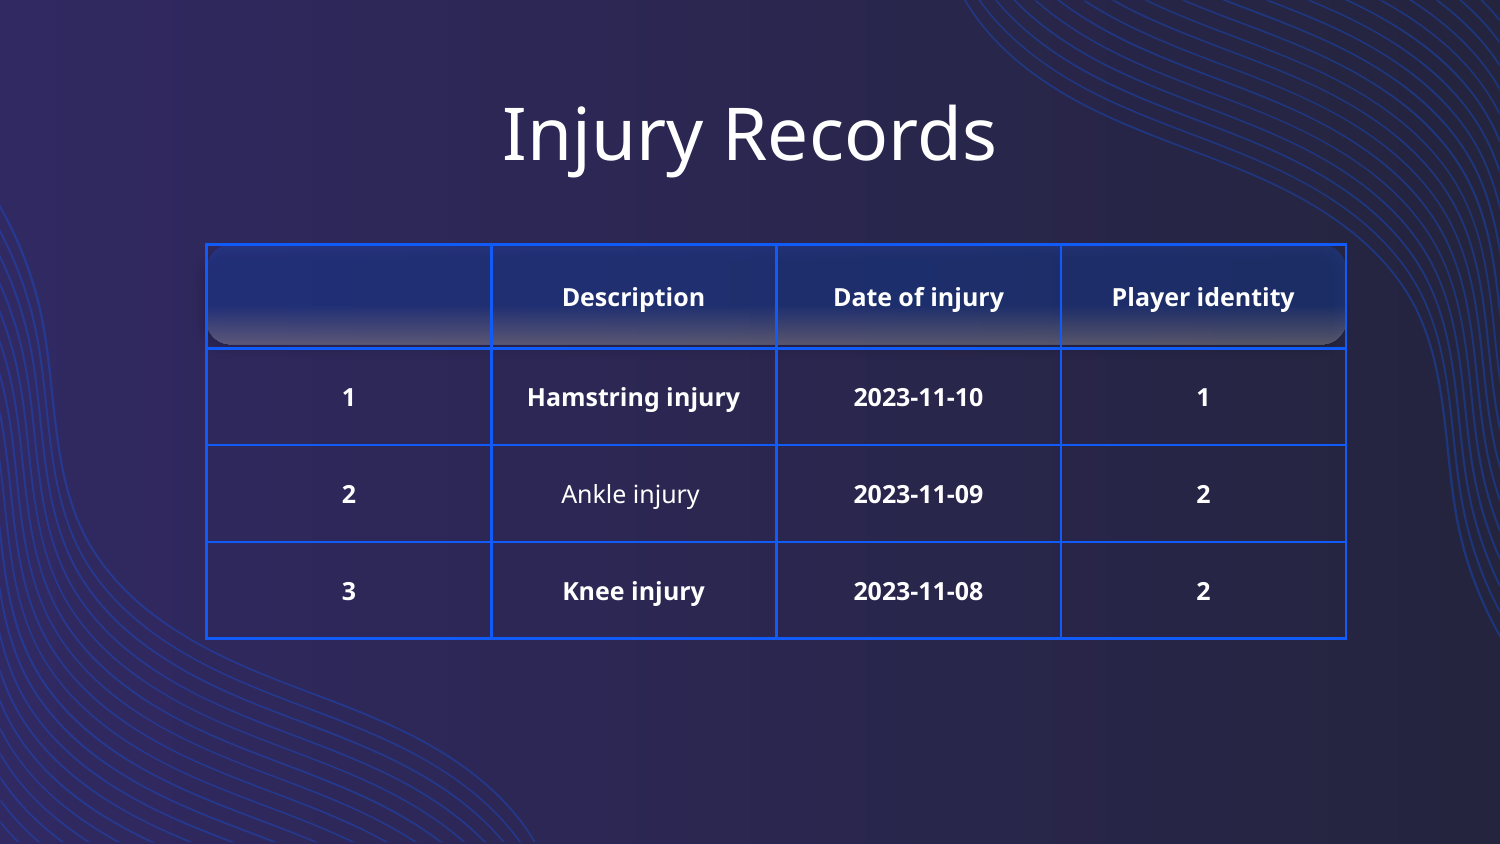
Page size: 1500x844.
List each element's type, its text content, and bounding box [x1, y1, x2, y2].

title Injury Records [118, 72, 1382, 167]
table_cell Hamstring injury [493, 350, 775, 444]
table_header [208, 246, 490, 347]
table_cell 1 [1062, 350, 1345, 444]
table_header Description [493, 246, 775, 347]
table_cell Ankle injury [493, 446, 775, 541]
table_header Player identity [1062, 246, 1345, 347]
table_cell 2023-11-10 [778, 350, 1060, 444]
table_header Date of injury [778, 246, 1060, 347]
table_cell 2 [208, 446, 490, 541]
table_cell 1 [208, 350, 490, 444]
table_cell 3 [208, 543, 490, 637]
table_cell Knee injury [493, 543, 775, 637]
table_cell 2023-11-08 [778, 543, 1060, 637]
table_cell 2 [1062, 543, 1345, 637]
table_cell 2023-11-09 [778, 446, 1060, 541]
table_cell 2 [1062, 446, 1345, 541]
